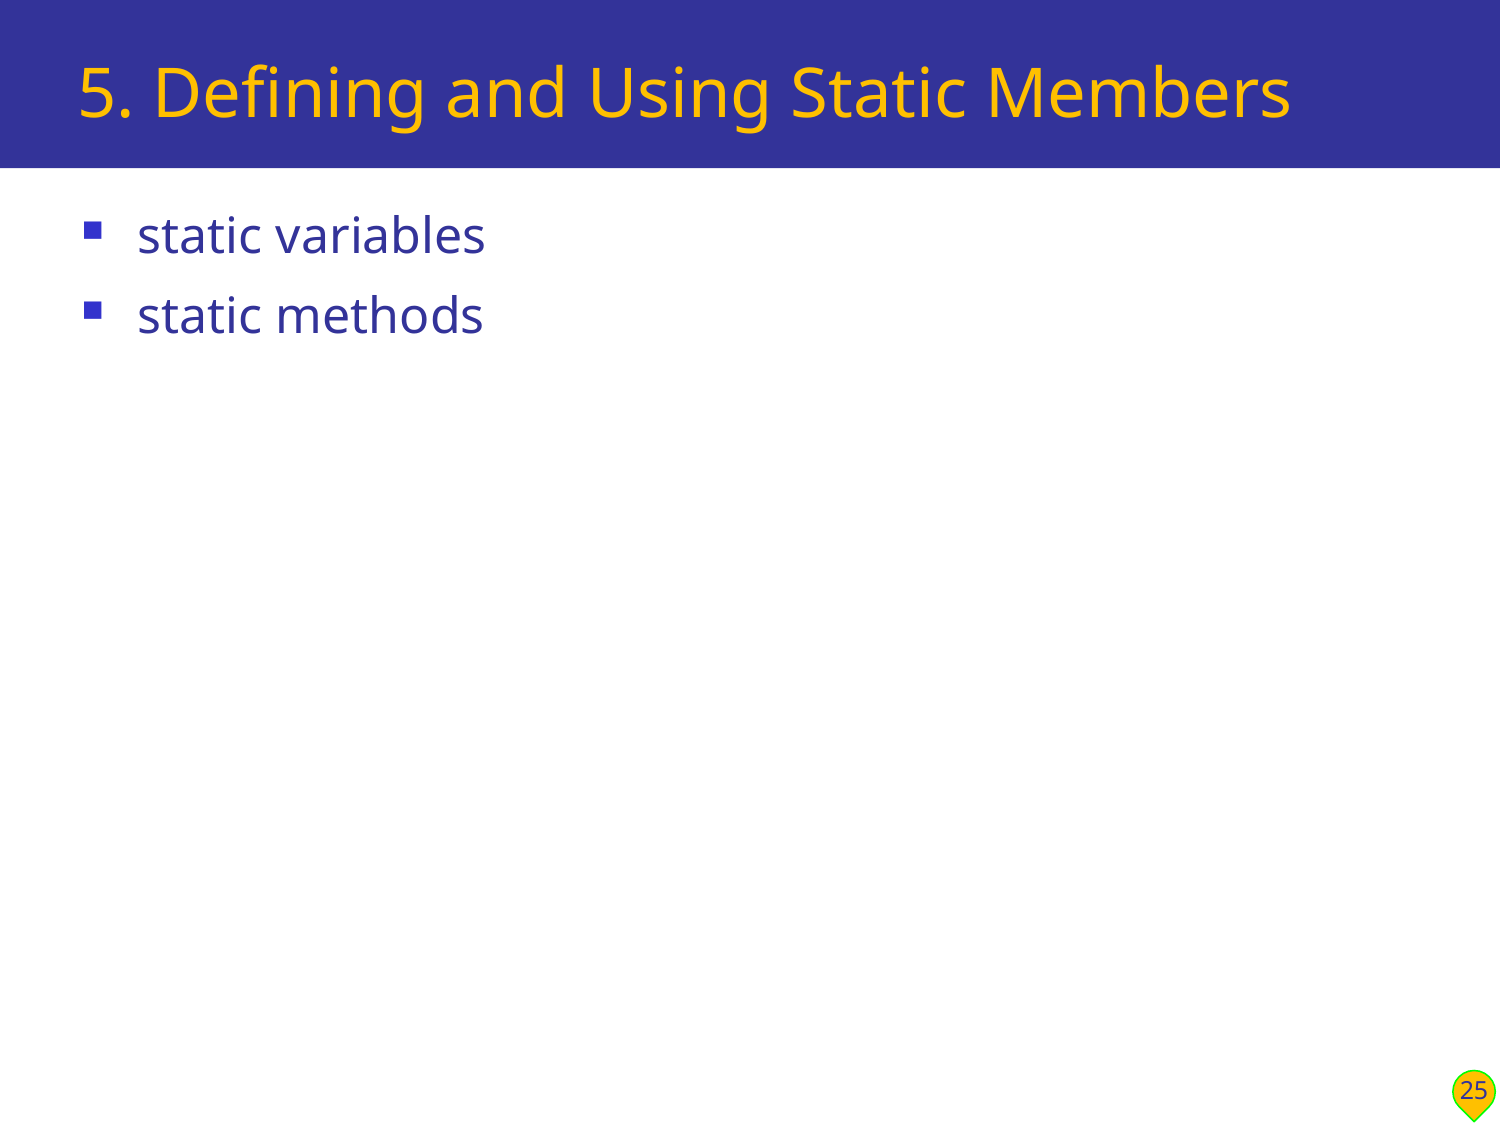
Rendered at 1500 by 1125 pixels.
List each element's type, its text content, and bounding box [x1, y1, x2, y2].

list static variables static methods [66, 196, 1460, 1007]
footer 25 [1431, 1040, 1500, 1117]
title 5. Defining and Using Static Members [61, 24, 1465, 139]
